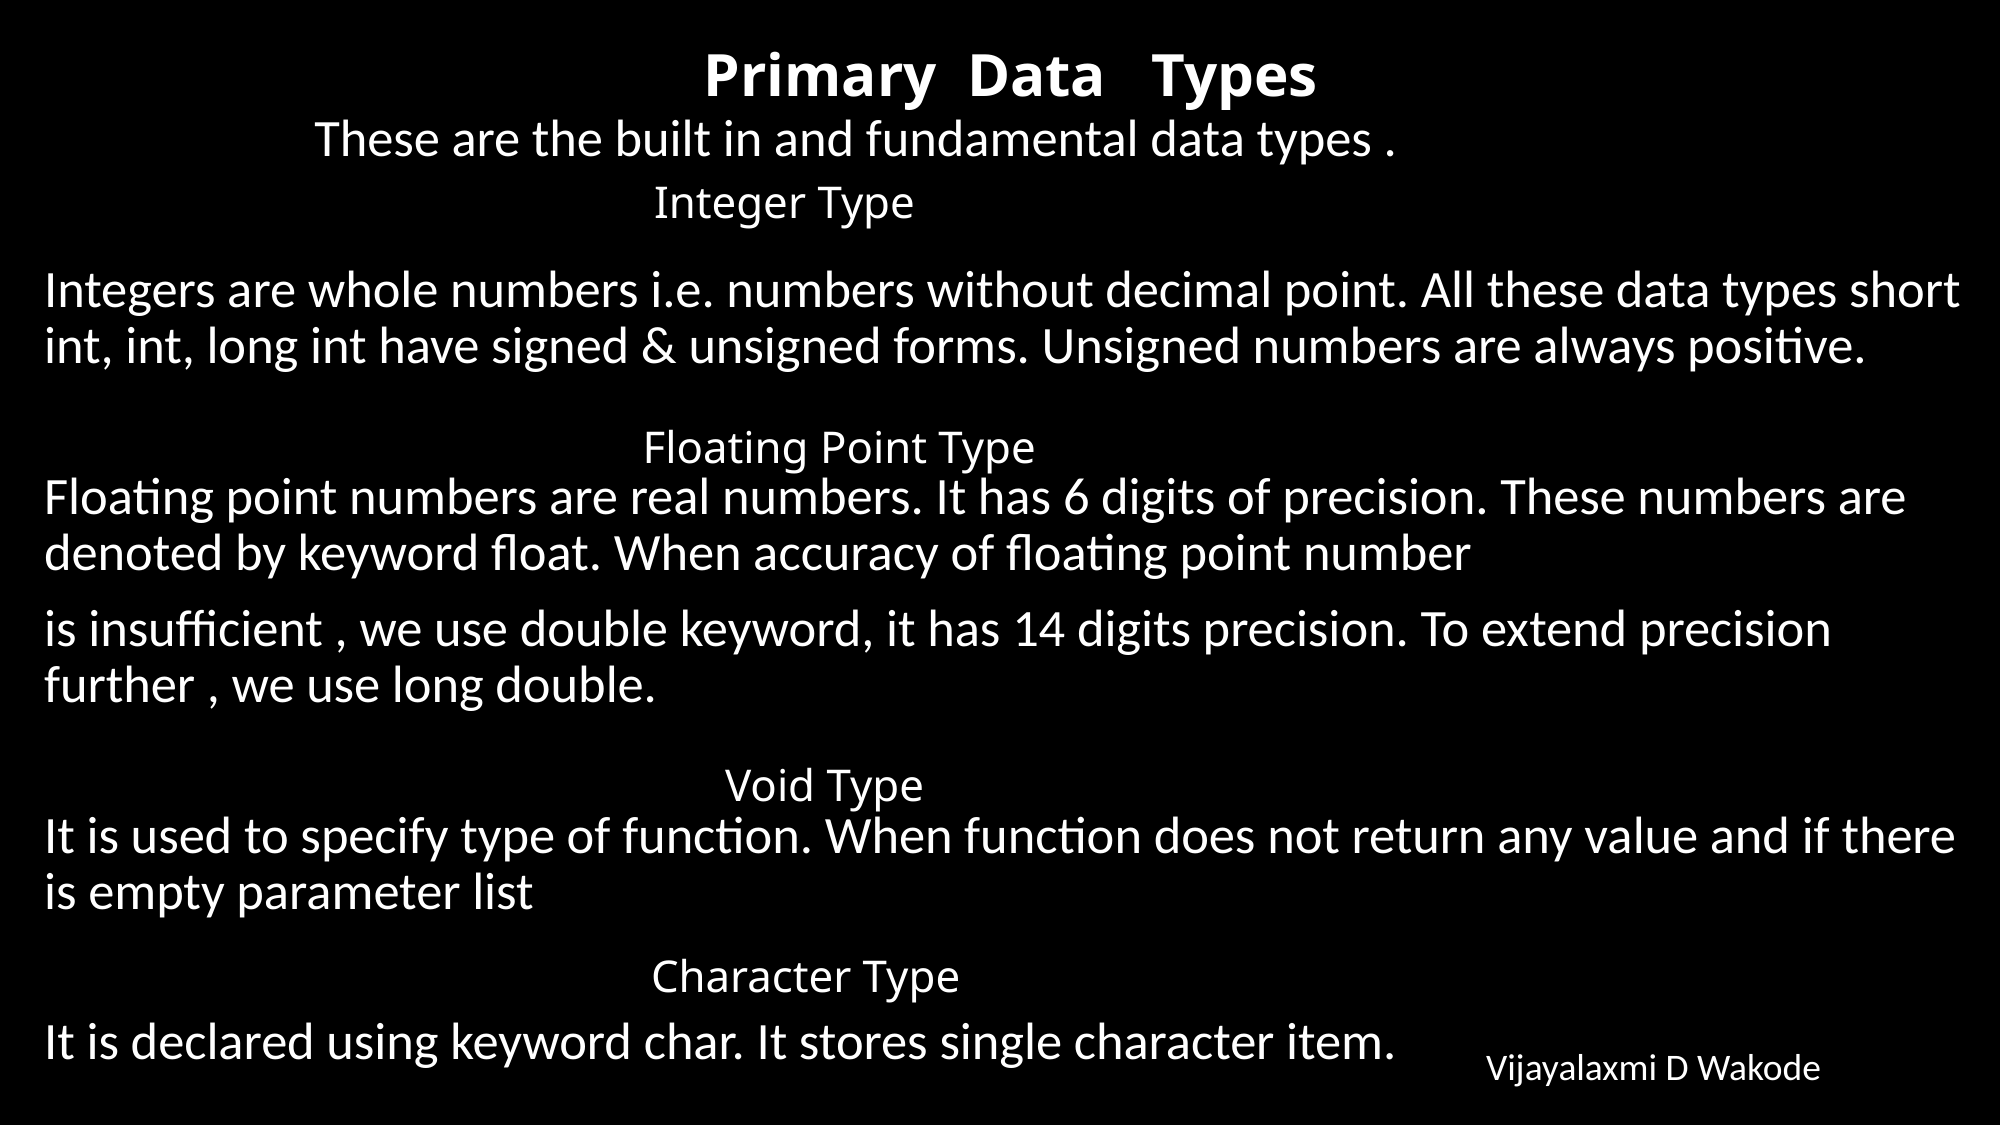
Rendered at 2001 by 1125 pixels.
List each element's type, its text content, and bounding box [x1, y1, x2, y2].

text_box Integer Type [94, 173, 1895, 236]
text_box Character Type [103, 947, 1903, 1010]
title Primary Data Types [132, 27, 1858, 104]
list These are the built in and fundamental data types . Integers are whole numbers i.e. numbers without decimal point. All these data types short int, int, long int have signed & unsigned forms. Unsigned numbers are always positive. Floating point numbers are real numbers. It has 6 digits of precision. These numbers are denoted by keyword float. When accuracy of floating point number is insufficient , we use double keyword, it has 14 digits precision. To extend precision further , we use long double. It is used to specify type of function. When function does not return any value and if there is empty parameter list It is declared using keyword char. It stores single character item. [29, 104, 1978, 1125]
text_box Void Type [177, 756, 1977, 819]
footer Vijayalaxmi D Wakode [1444, 1035, 1863, 1096]
text_box Floating Point Type [94, 418, 1895, 481]
